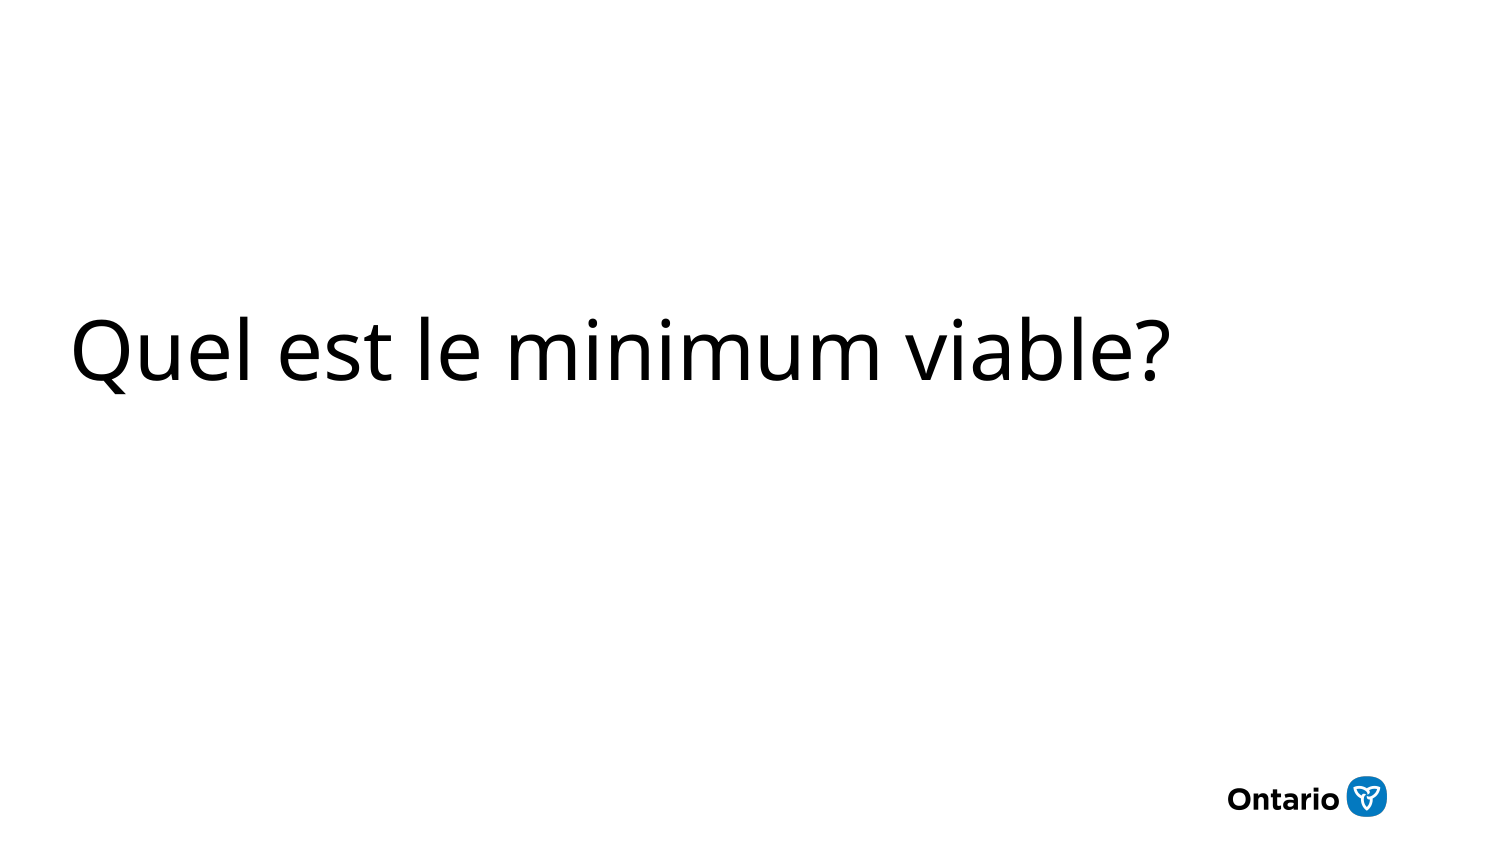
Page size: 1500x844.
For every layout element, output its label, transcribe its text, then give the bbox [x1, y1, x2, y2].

text_box Quel est le minimum viable? [54, 281, 1410, 412]
picture [1207, 756, 1408, 837]
